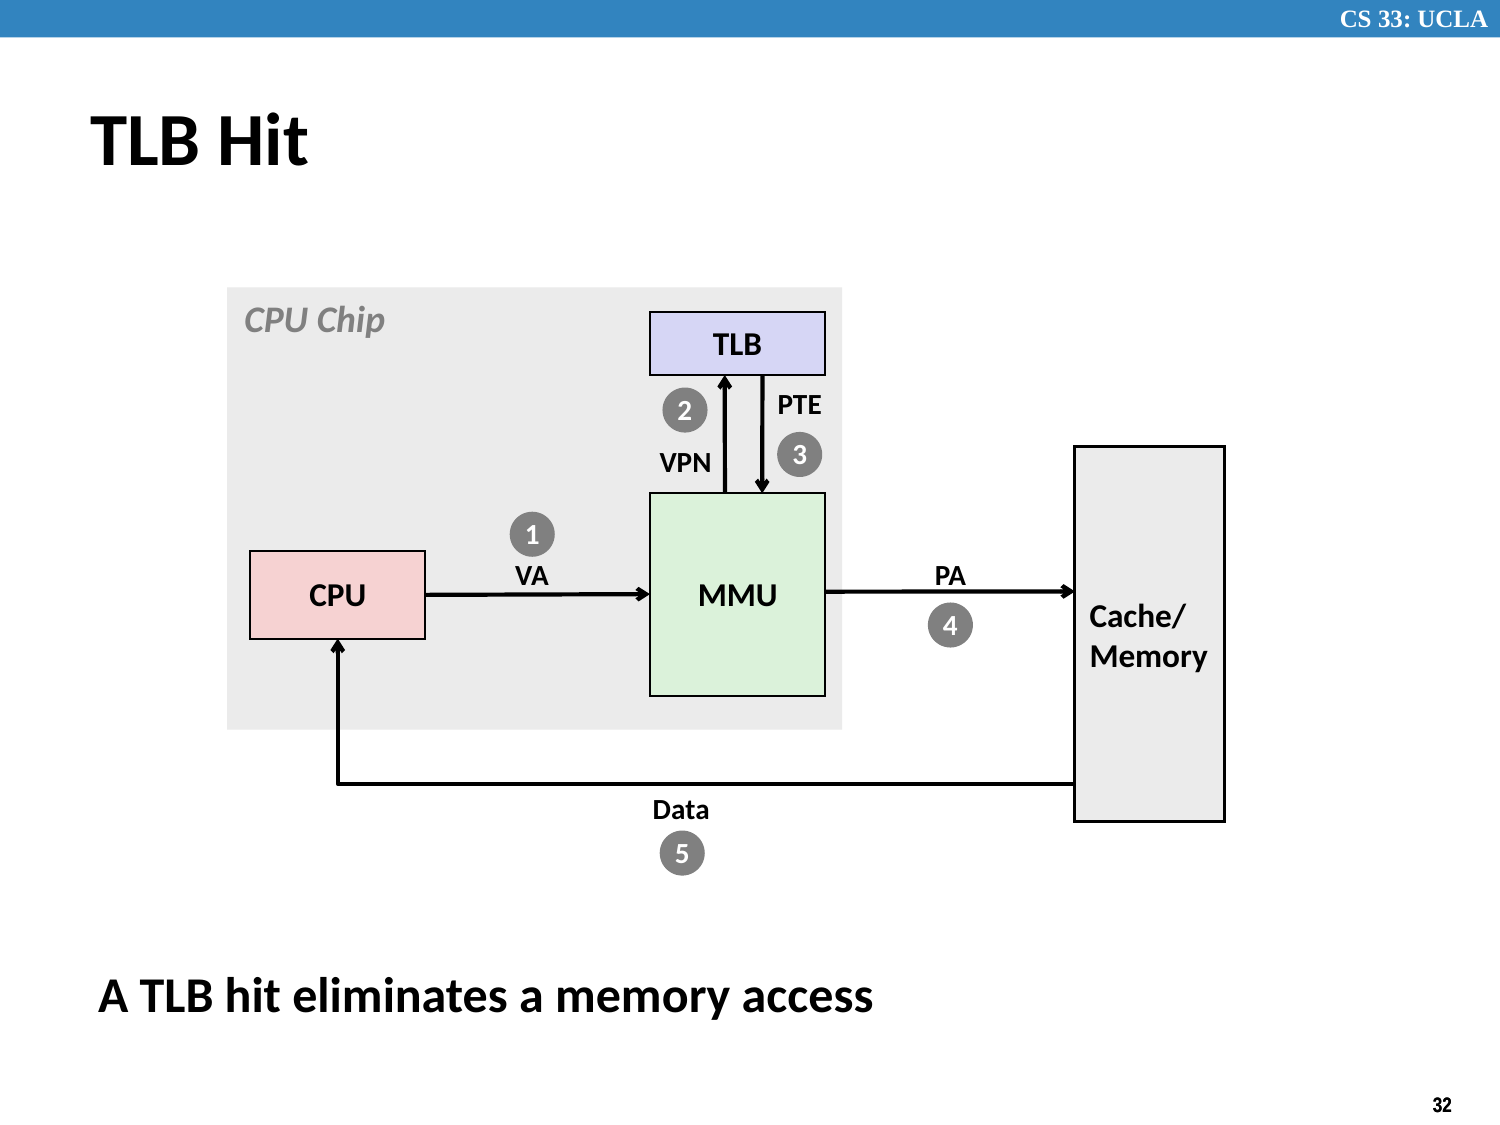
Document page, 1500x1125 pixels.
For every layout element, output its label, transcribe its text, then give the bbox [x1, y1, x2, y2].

title TLB Hit [74, 71, 1500, 201]
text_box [424, 511, 651, 601]
text_box TLB [650, 312, 825, 375]
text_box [337, 638, 1076, 876]
text_box A TLB hit eliminates a memory access [83, 955, 1263, 1050]
text_box CPU Chip [229, 287, 401, 348]
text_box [761, 374, 838, 494]
text_box MMU [650, 493, 826, 637]
text_box Cache/ Memory [1074, 446, 1225, 822]
text_box CPU [250, 551, 426, 639]
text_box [644, 374, 728, 494]
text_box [824, 549, 1076, 638]
text_box [227, 287, 843, 730]
